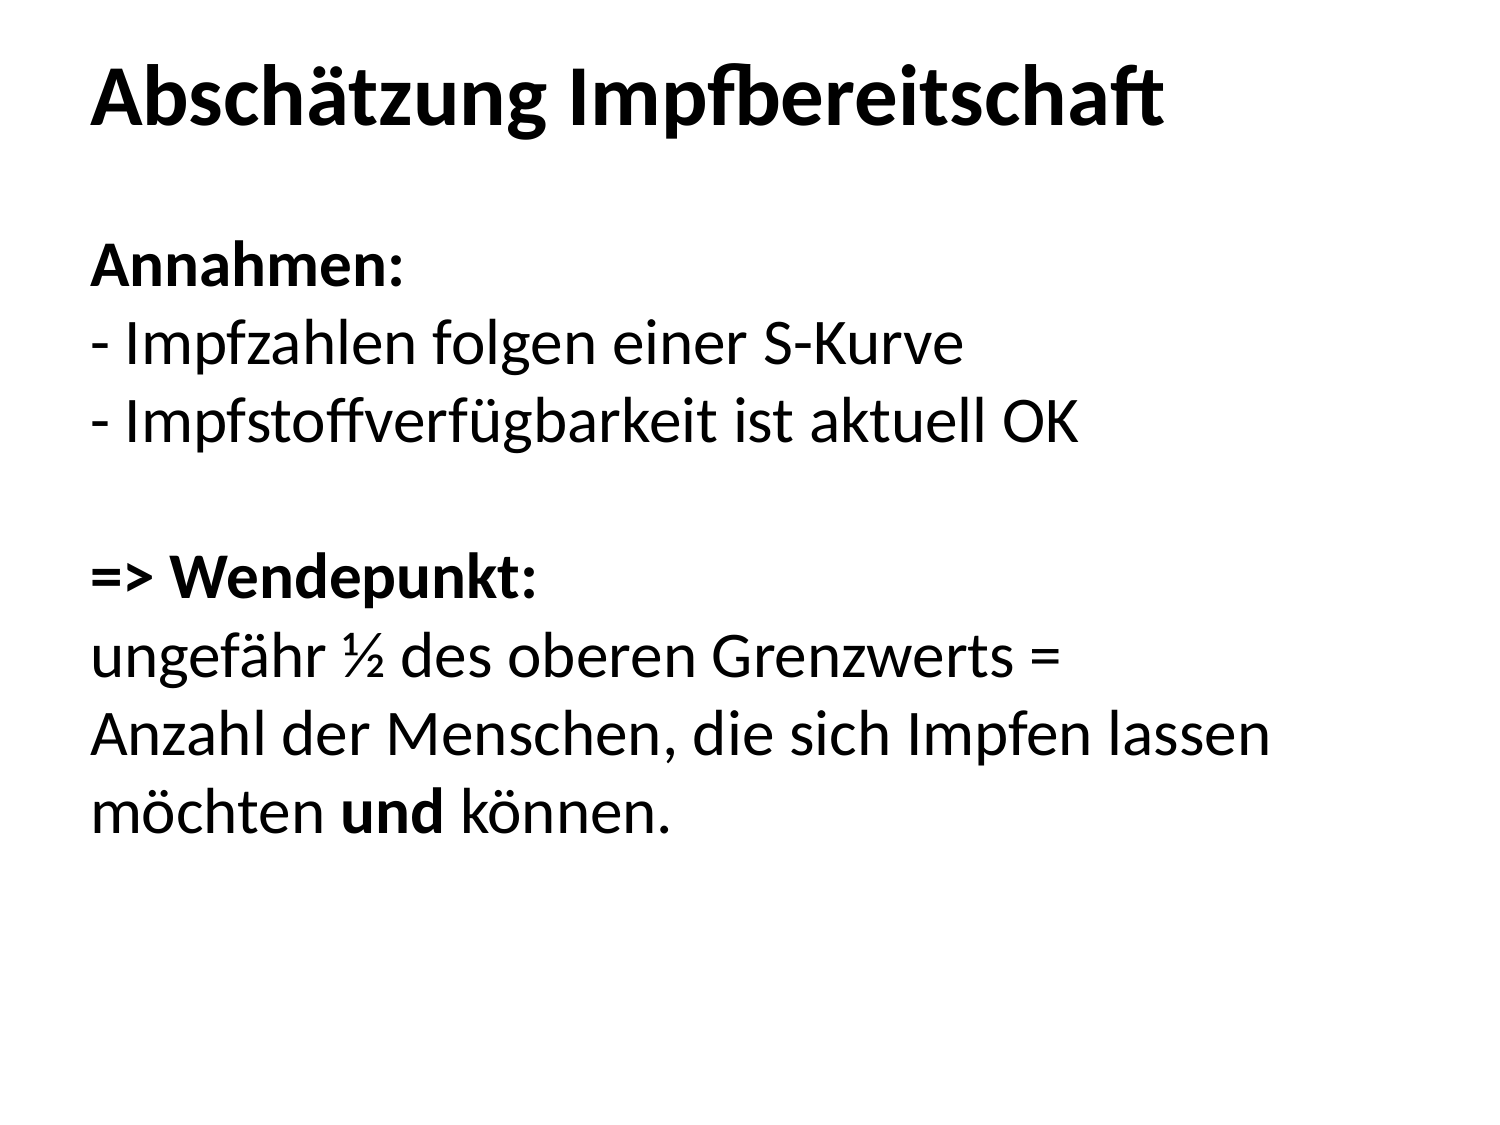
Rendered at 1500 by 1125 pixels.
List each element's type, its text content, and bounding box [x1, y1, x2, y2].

title Abschätzung Impfbereitschaft Annahmen: - Impfzahlen folgen einer S-Kurve - Impfstoffverfügbarkeit ist aktuell OK => Wendepunkt: ungefähr ½ des oberen Grenzwerts = Anzahl der Menschen, die sich Impfen lassen möchten und können. [75, 30, 1425, 1106]
